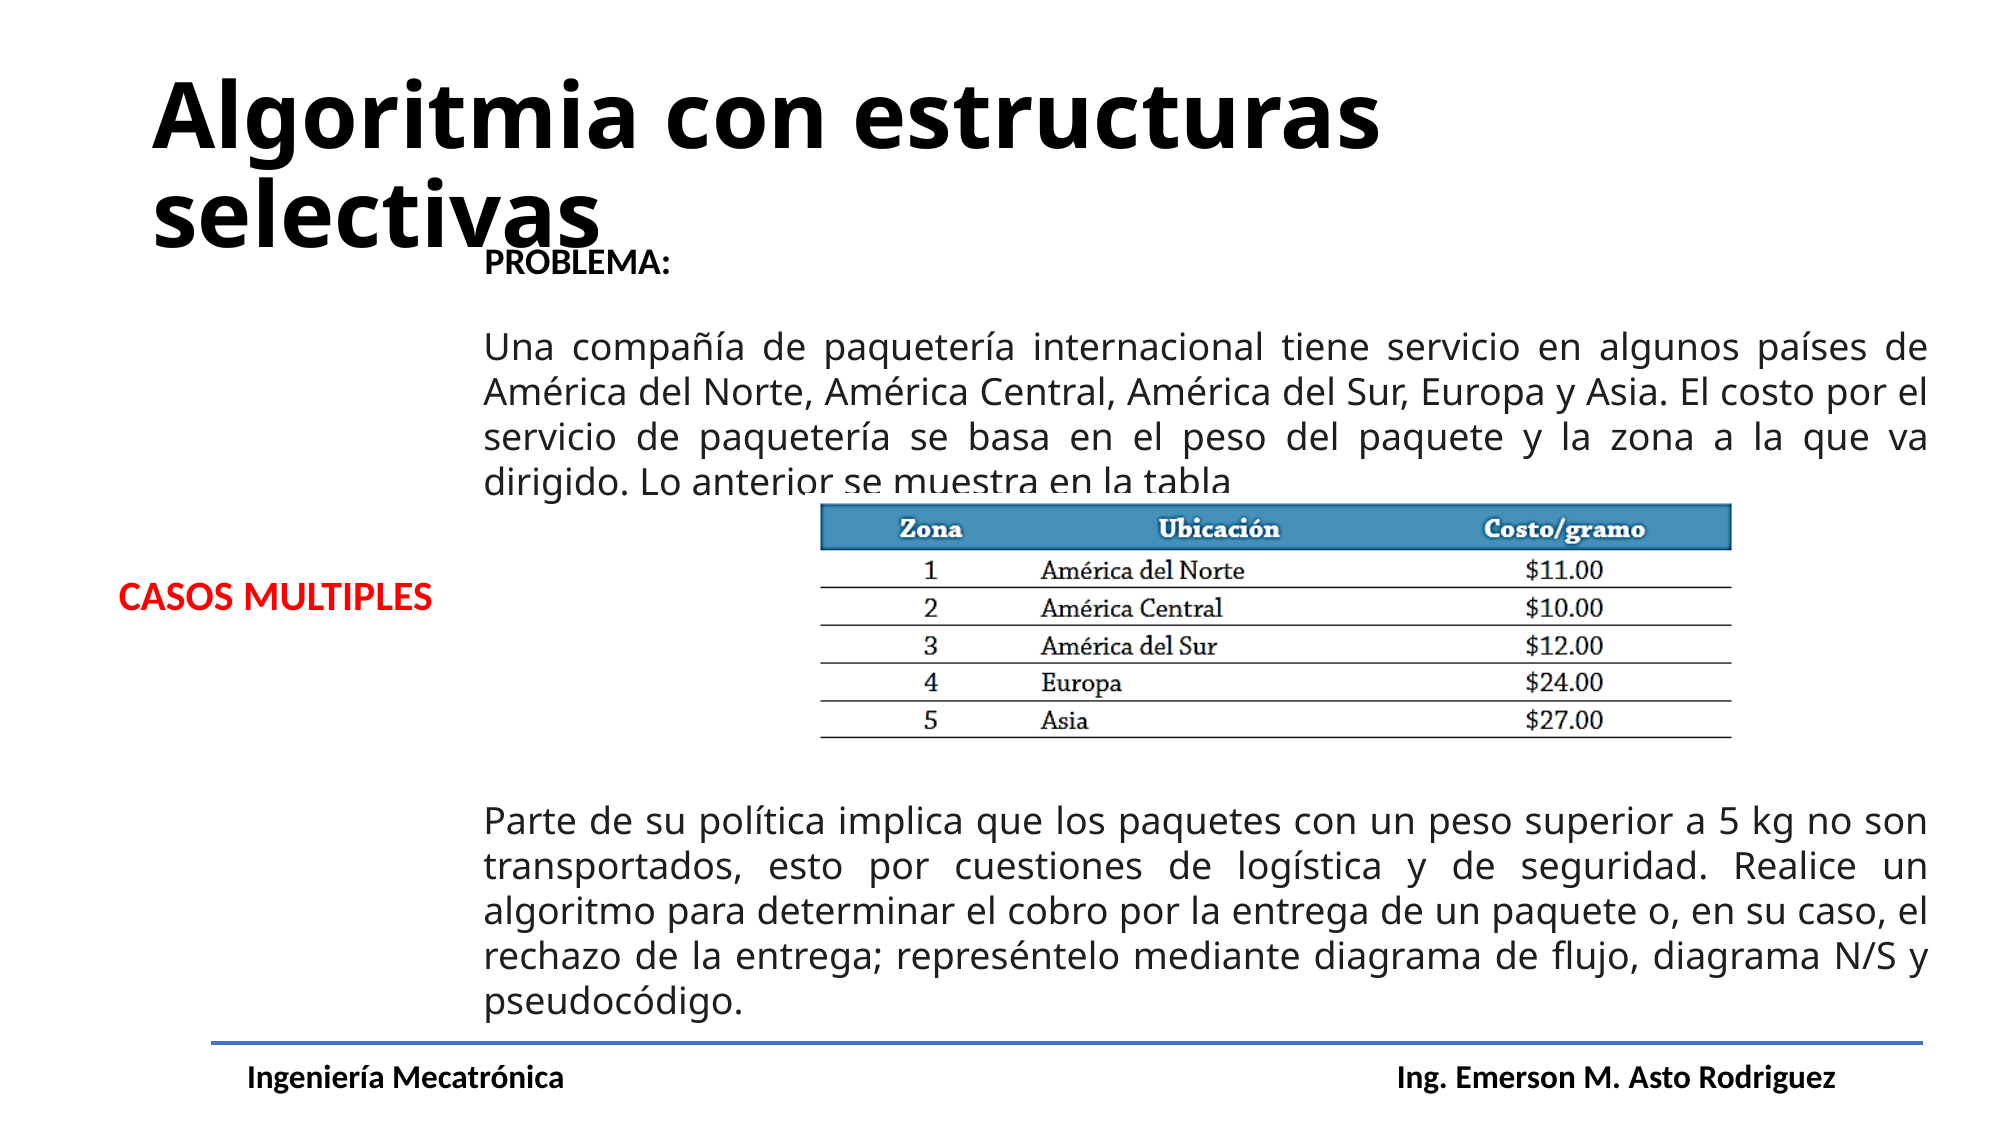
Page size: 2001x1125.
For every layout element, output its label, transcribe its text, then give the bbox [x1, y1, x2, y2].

text_box Una compañía de paquetería internacional tiene servicio en algunos países de América del Norte, América Central, América del Sur, Europa y Asia. El costo por el servicio de paquetería se basa en el peso del paquete y la zona a la que va dirigido. Lo anterior se muestra en la tabla [468, 315, 1945, 511]
text_box Ing. Emerson M. Asto Rodriguez [1382, 1048, 1852, 1103]
text_box PROBLEMA: [469, 229, 687, 290]
text_box Ingeniería Mecatrónica [232, 1048, 581, 1103]
picture [805, 493, 1750, 763]
text_box CASOS MULTIPLES [103, 561, 449, 627]
text_box Parte de su política implica que los paquetes con un peso superior a 5 kg no son transportados, esto por cuestiones de logística y de seguridad. Realice un algoritmo para determinar el cobro por la entrega de un paquete o, en su caso, el rechazo de la entrega; represéntelo mediante diagrama de flujo, diagrama N/S y pseudocódigo. [468, 789, 1945, 1029]
title Algoritmia con estructuras selectivas [137, 59, 1863, 278]
